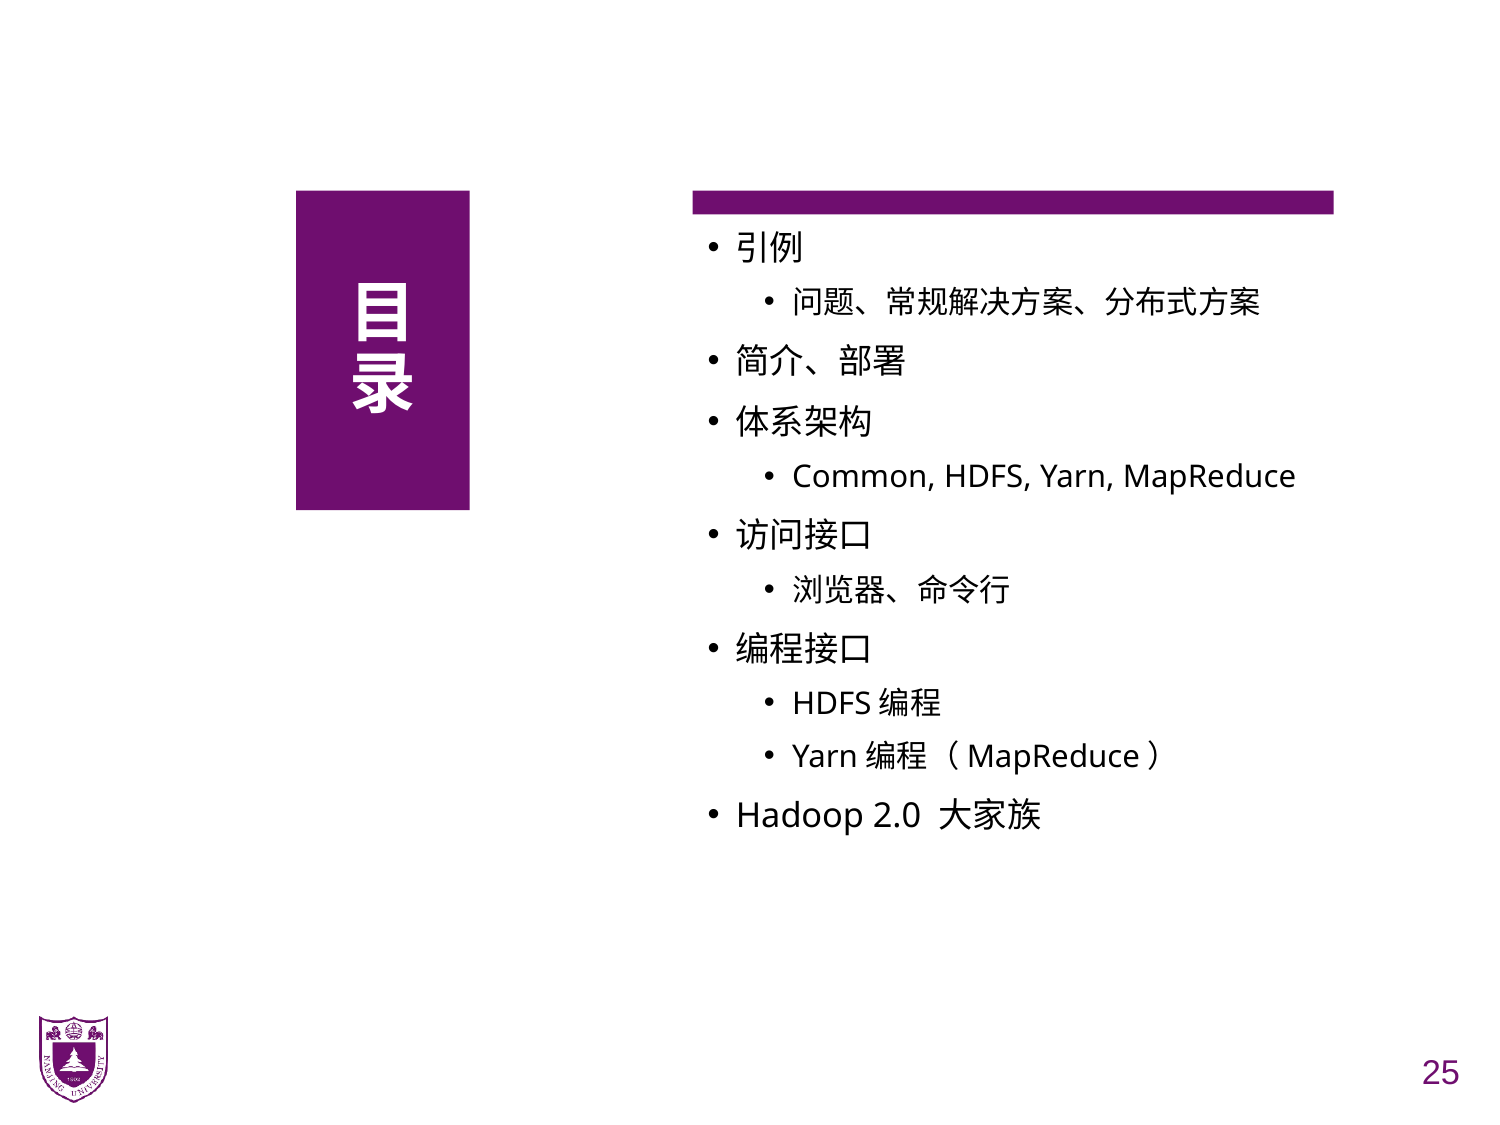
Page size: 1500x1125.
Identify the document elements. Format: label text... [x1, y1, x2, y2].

title 目 录 [296, 190, 470, 511]
list 引例 问题、常规解决方案、分布式方案 简介、部署 体系架构 Common, HDFS, Yarn, MapReduce 访问接口 浏览器、命令行 编程接口 HDFS编程 Yarn编程（MapReduce） Hadoop 2.0 大家族 [692, 215, 1334, 1004]
text_box [692, 190, 1334, 215]
slide_number 25 [1370, 1047, 1475, 1095]
picture [39, 1016, 108, 1103]
